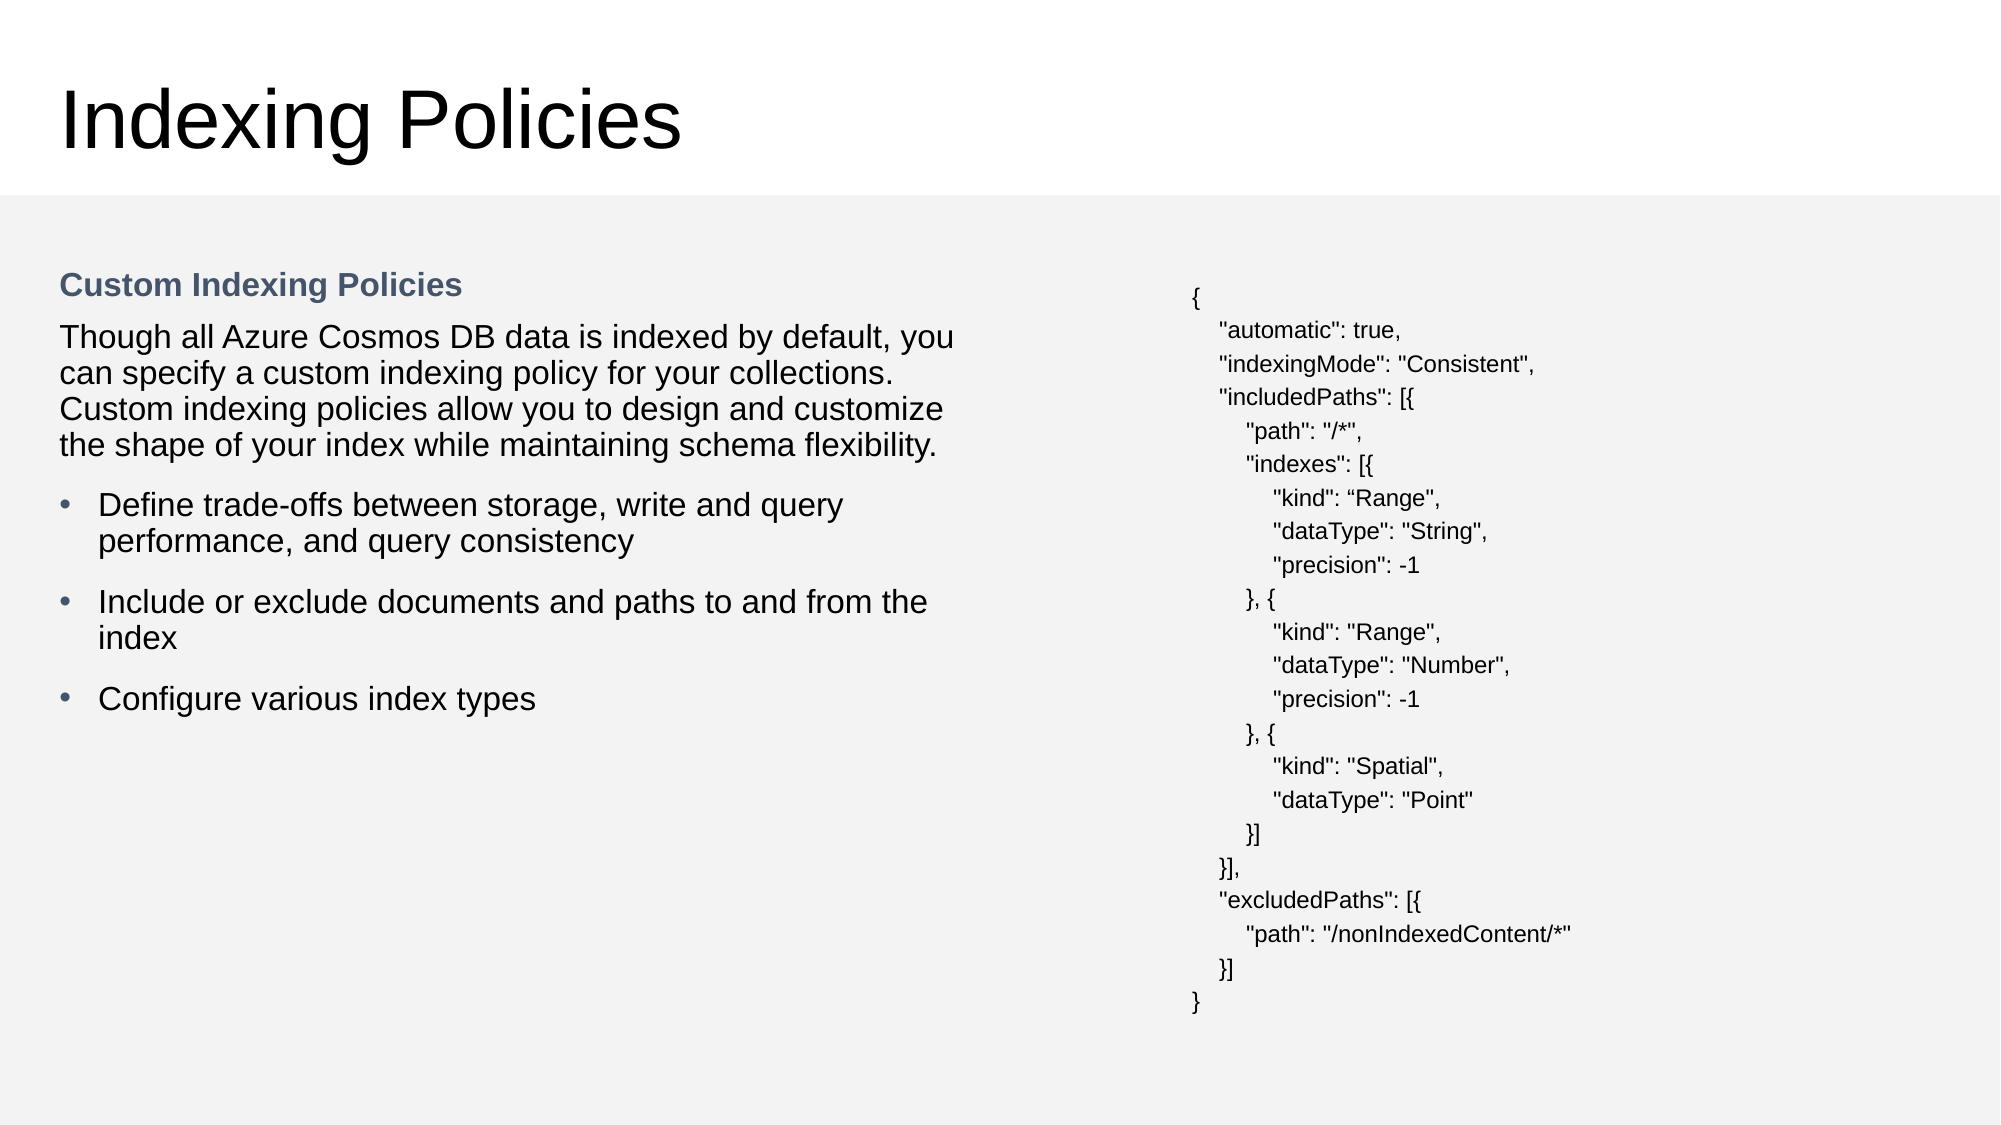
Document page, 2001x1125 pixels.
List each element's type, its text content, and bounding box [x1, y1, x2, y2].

title Indexing Policies [44, 47, 1957, 196]
text_box { "automatic": true, "indexingMode": "Consistent", "includedPaths": [{ "path": "/*", "indexes": [{ "kind": “Range", "dataType": "String", "precision": -1 }, { "kind": "Range", "dataType": "Number", "precision": -1 }, { "kind": "Spatial", "dataType": "Point" }] }], "excludedPaths": [{ "path": "/nonIndexedContent/*" }] } [1177, 273, 1832, 1022]
list Custom Indexing Policies Though all Azure Cosmos DB data is indexed by default, you can specify a custom indexing policy for your collections. Custom indexing policies allow you to design and customize the shape of your index while maintaining schema flexibility. Define trade-offs between storage, write and query performance, and query consistency Include or exclude documents and paths to and from the index Configure various index types [44, 259, 978, 787]
